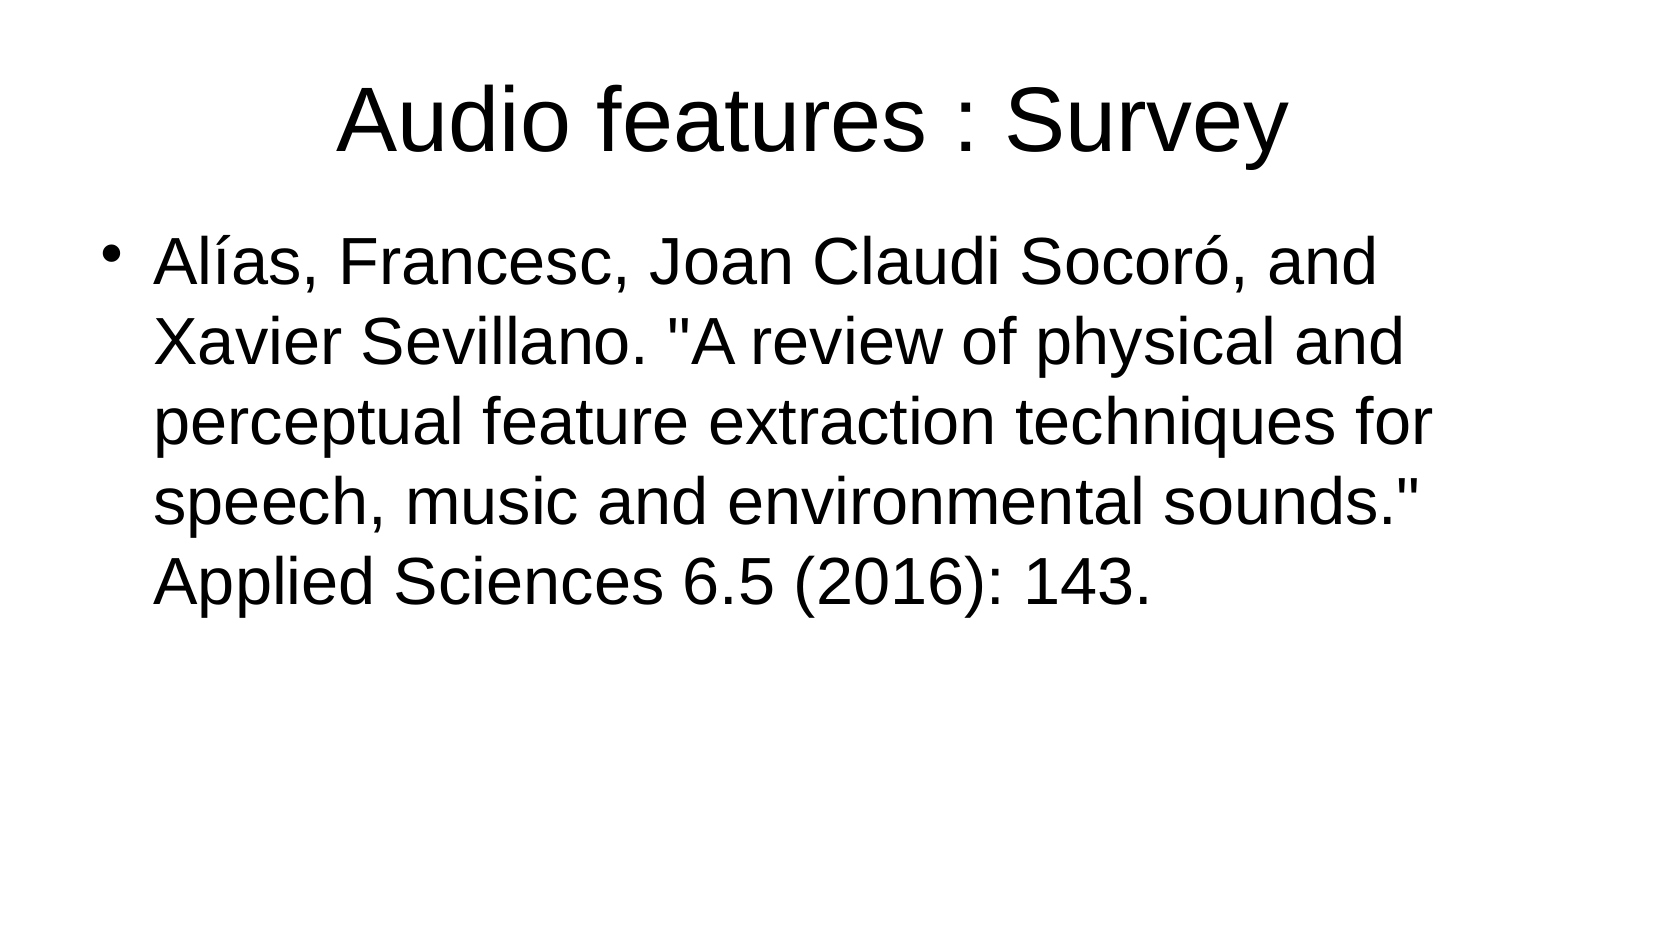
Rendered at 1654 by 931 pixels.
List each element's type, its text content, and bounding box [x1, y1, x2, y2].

text_box Audio features : Survey [82, 37, 1571, 193]
text_box Alías, Francesc, Joan Claudi Socoró, and Xavier Sevillano. "A review of physical and perceptual feature extraction techniques for speech, music and environmental sounds." Applied Sciences 6.5 (2016): 143. [82, 217, 1571, 757]
